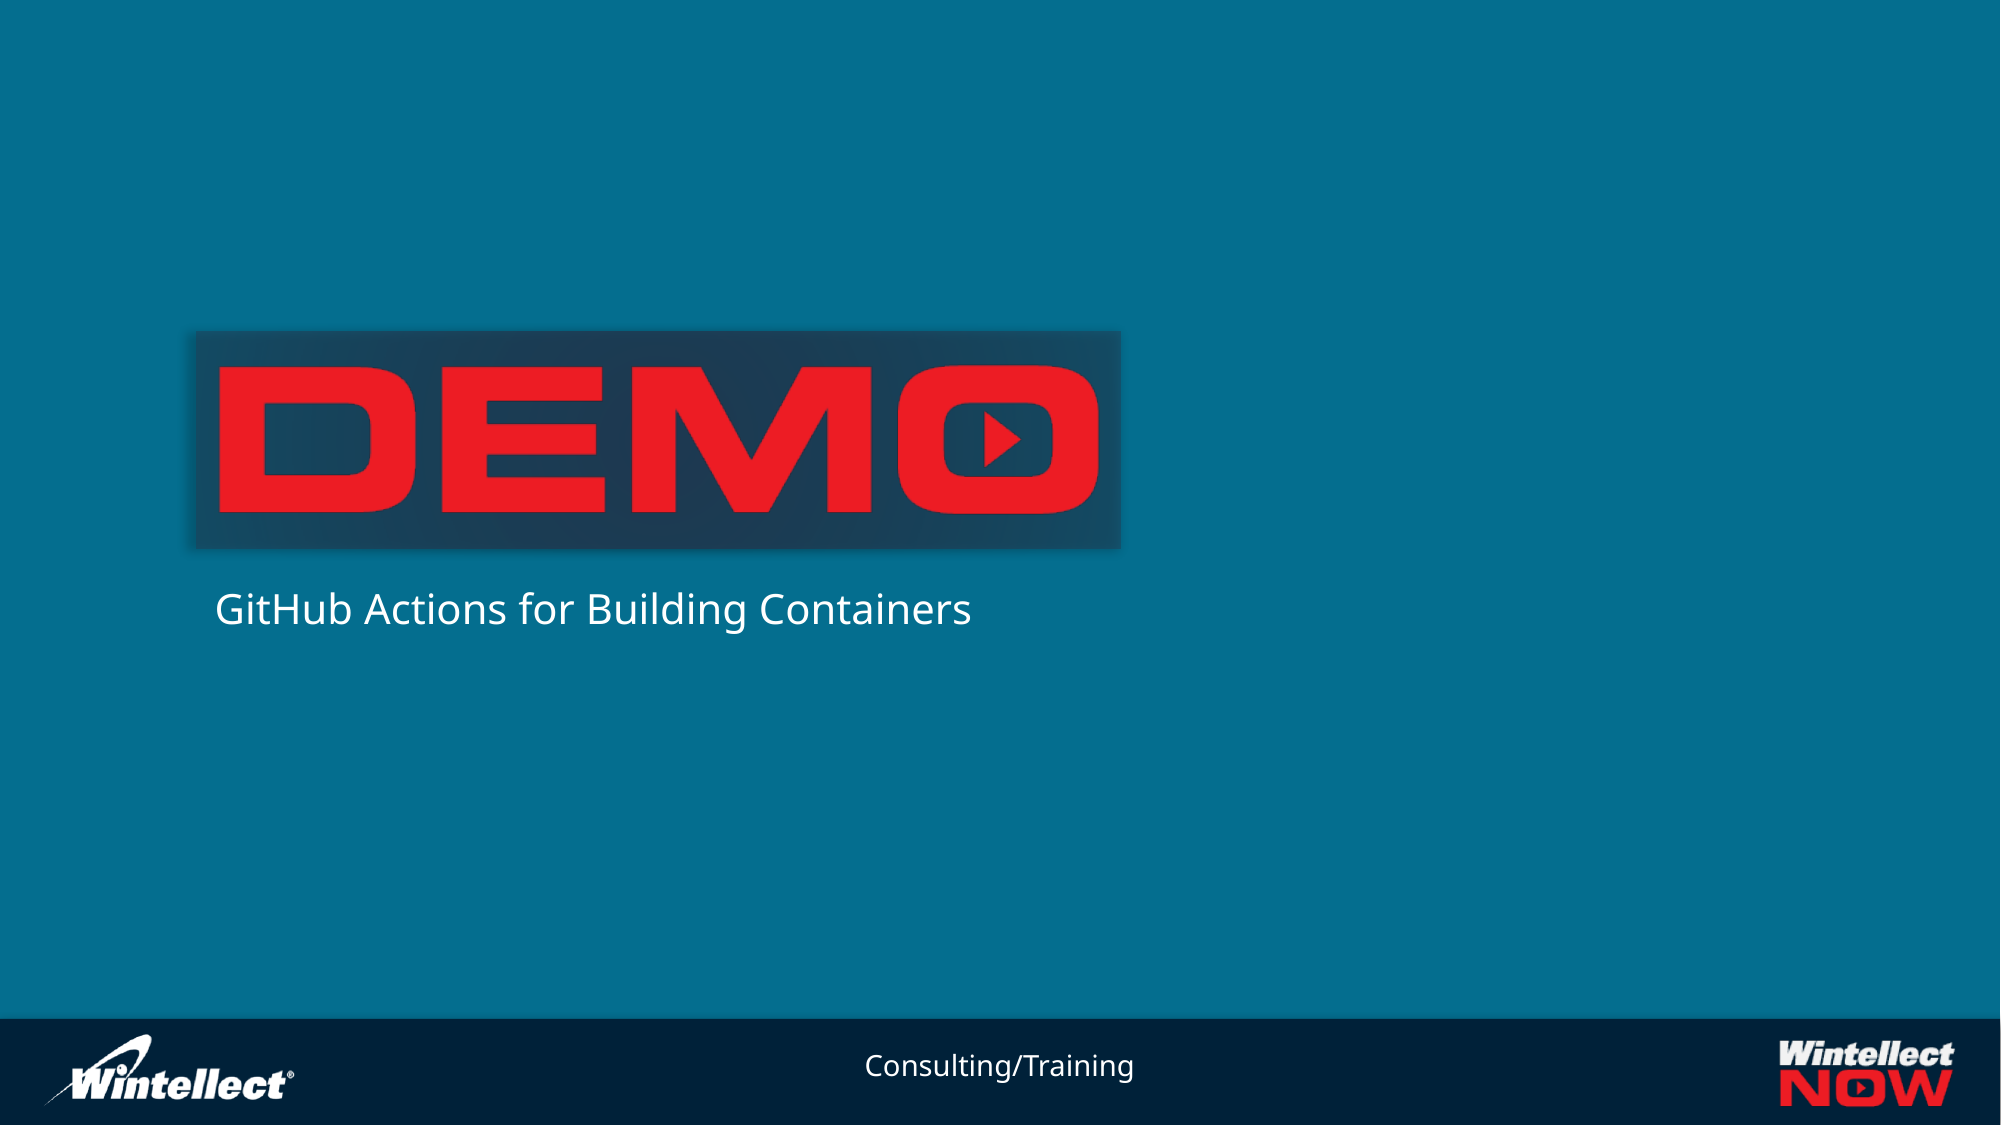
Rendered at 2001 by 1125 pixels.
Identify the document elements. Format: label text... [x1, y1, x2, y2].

picture [41, 1033, 295, 1107]
picture [1777, 1034, 1958, 1109]
title GitHub Actions for Building Containers [199, 575, 1876, 726]
picture [197, 335, 1120, 546]
